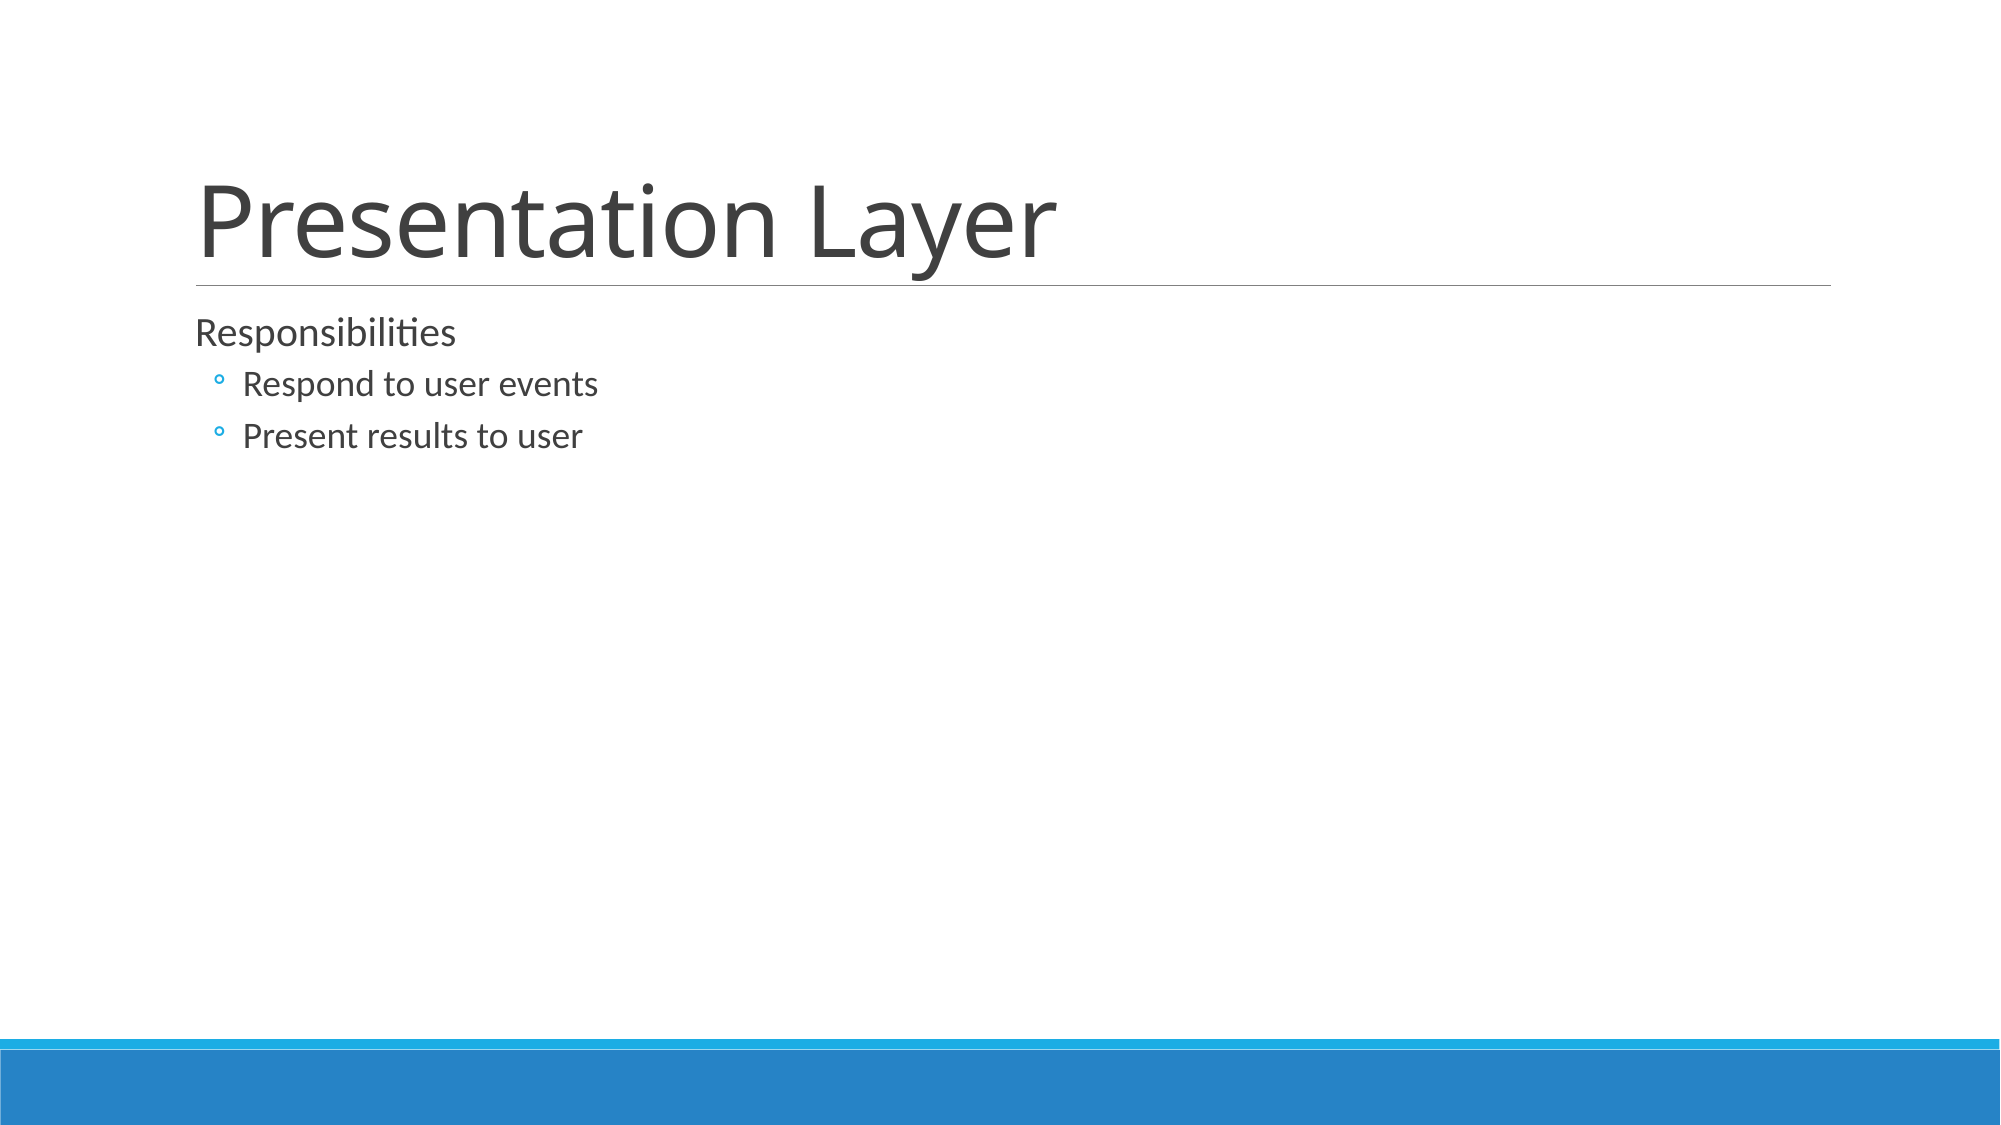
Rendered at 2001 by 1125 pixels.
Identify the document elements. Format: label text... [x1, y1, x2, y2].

title Presentation Layer [180, 47, 1830, 285]
list Responsibilities Respond to user events Present results to user [180, 302, 1830, 963]
